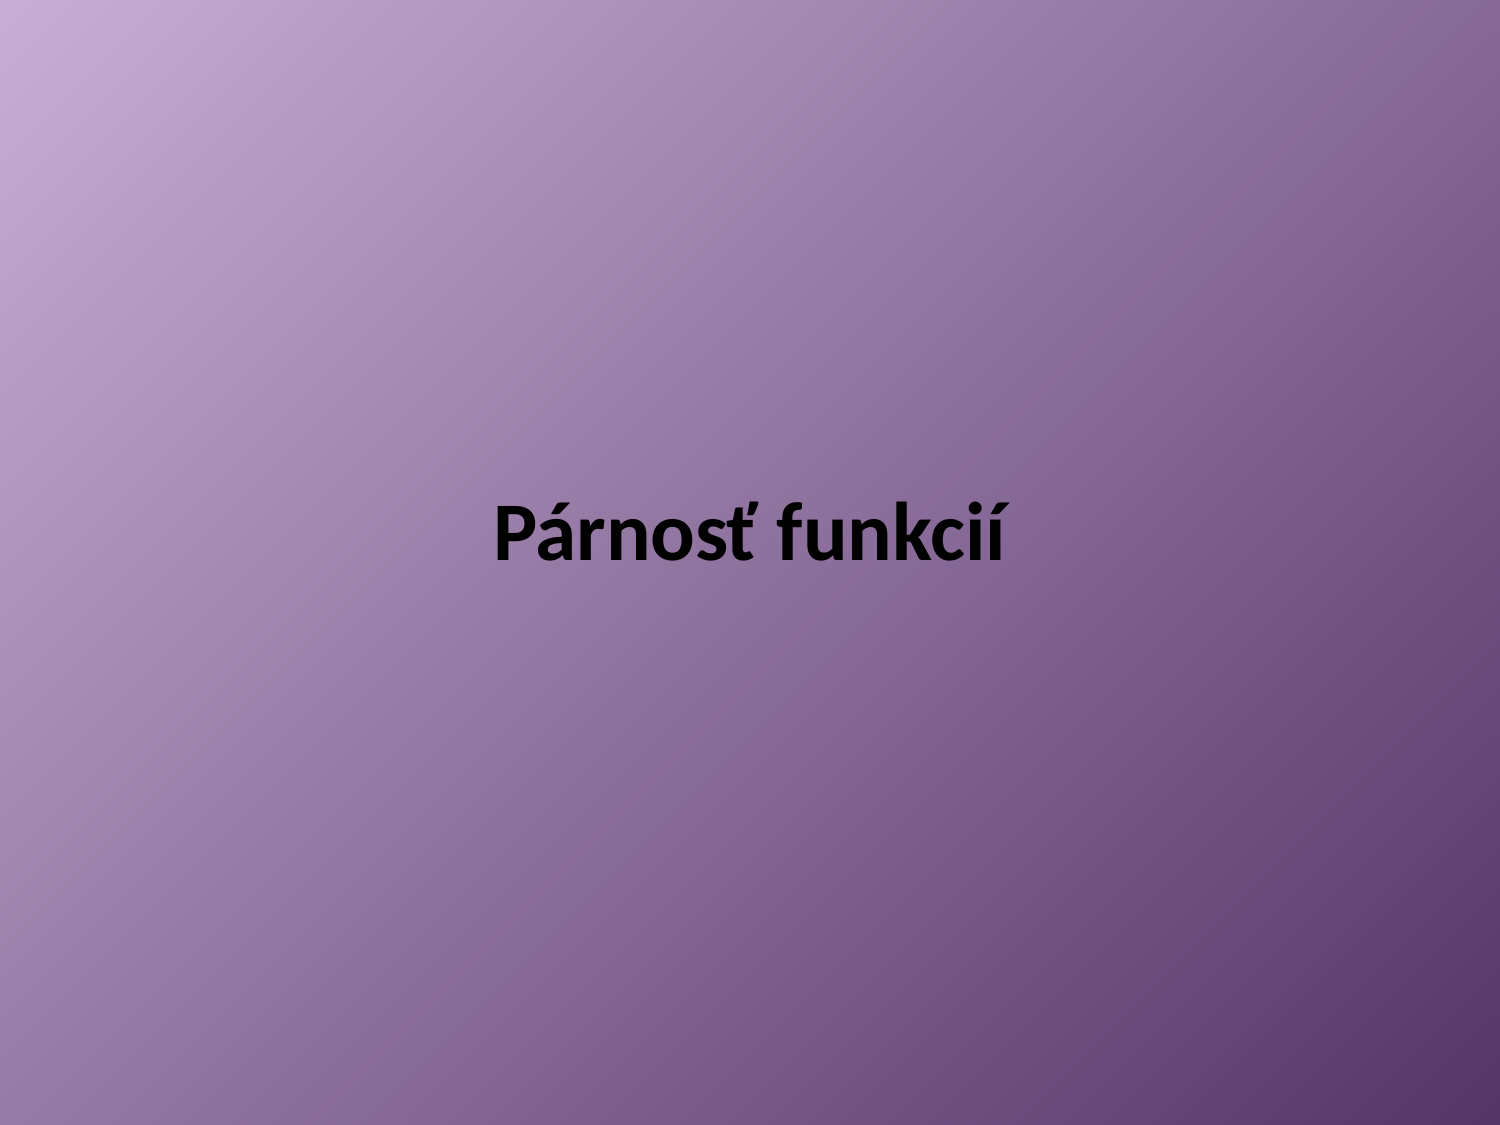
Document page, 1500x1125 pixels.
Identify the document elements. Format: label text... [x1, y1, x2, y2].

title Párnosť funkcií [75, 433, 1425, 622]
